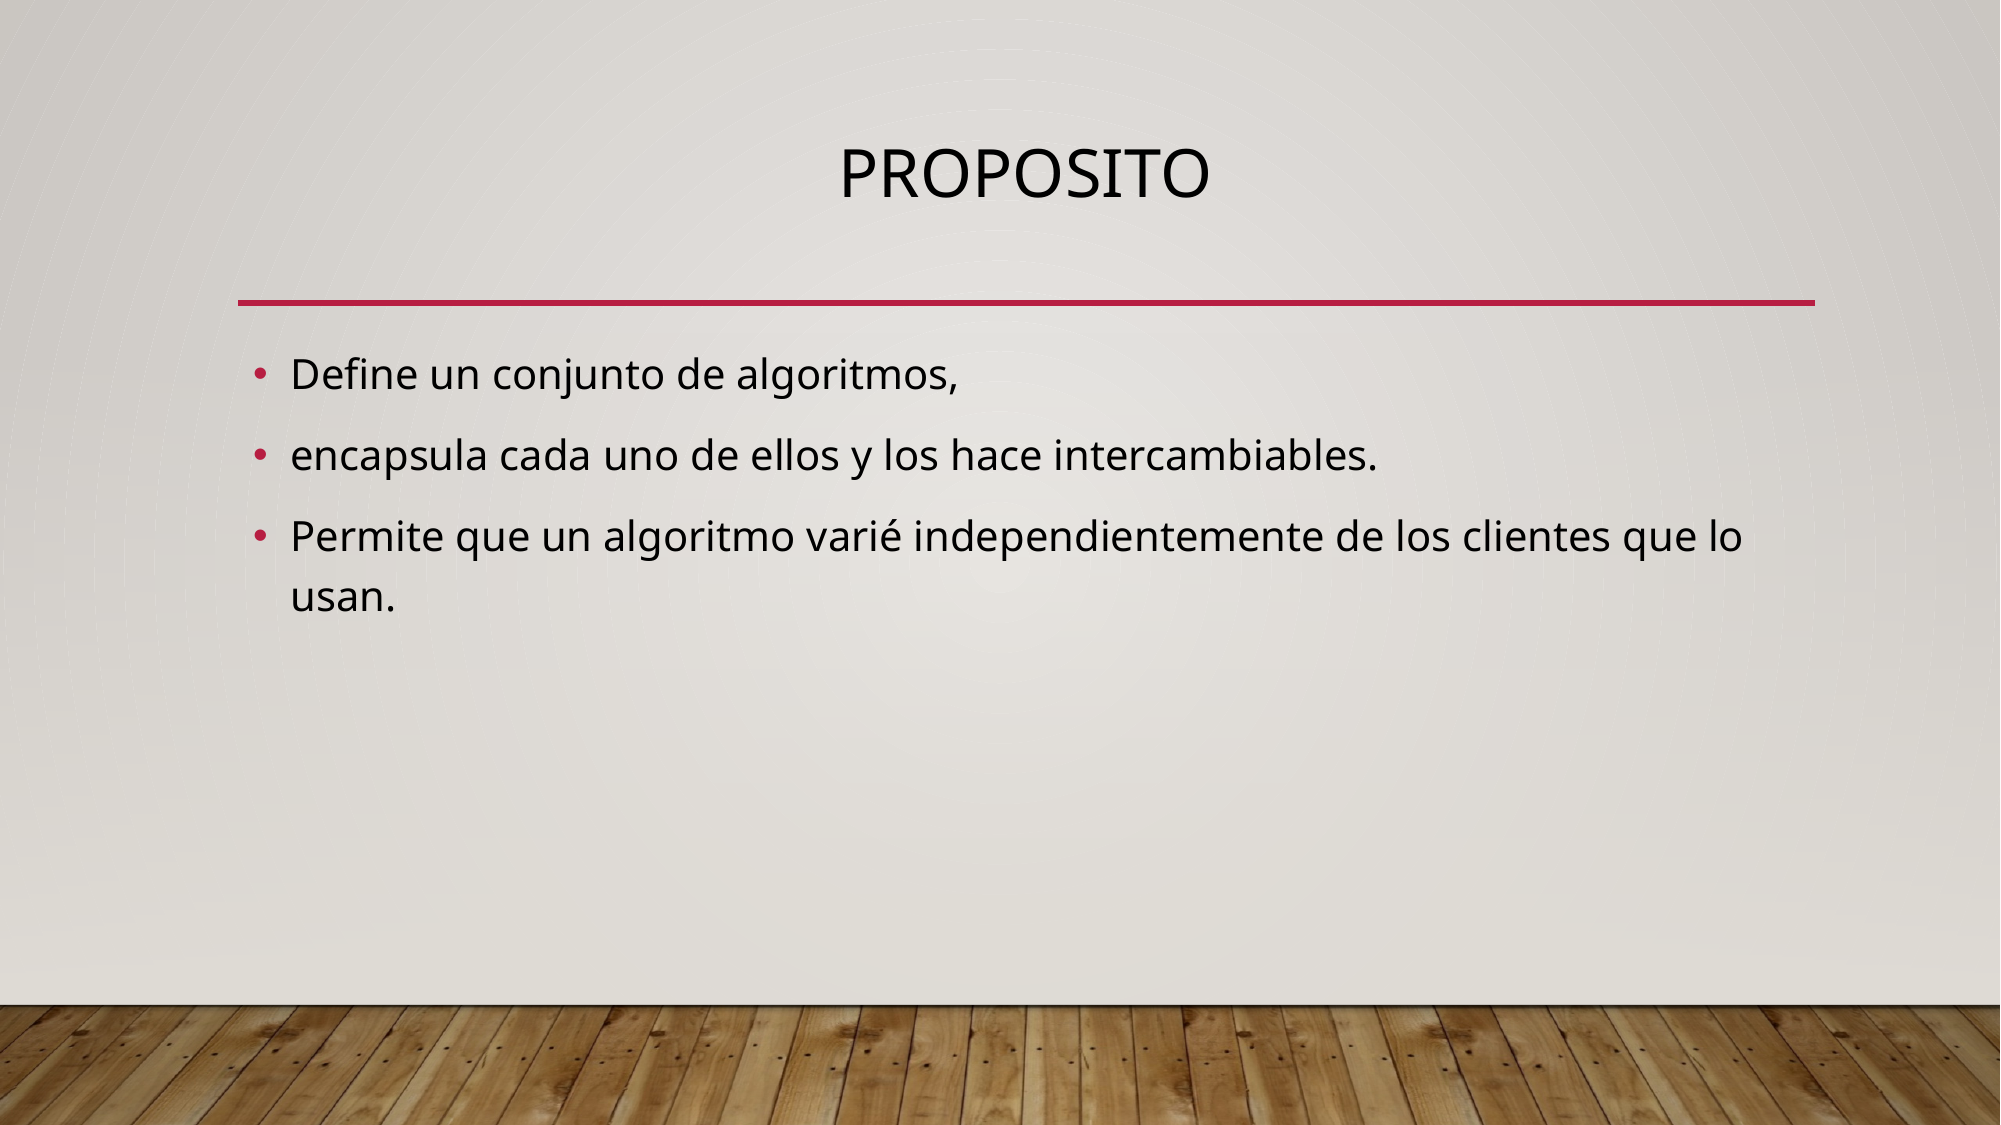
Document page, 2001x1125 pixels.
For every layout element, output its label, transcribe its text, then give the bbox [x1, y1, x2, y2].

title proposito [238, 131, 1814, 305]
picture [0, 1005, 2000, 1125]
list Define un conjunto de algoritmos, encapsula cada uno de ellos y los hace intercambiables. Permite que un algoritmo varié independientemente de los clientes que lo usan. [238, 330, 1814, 897]
